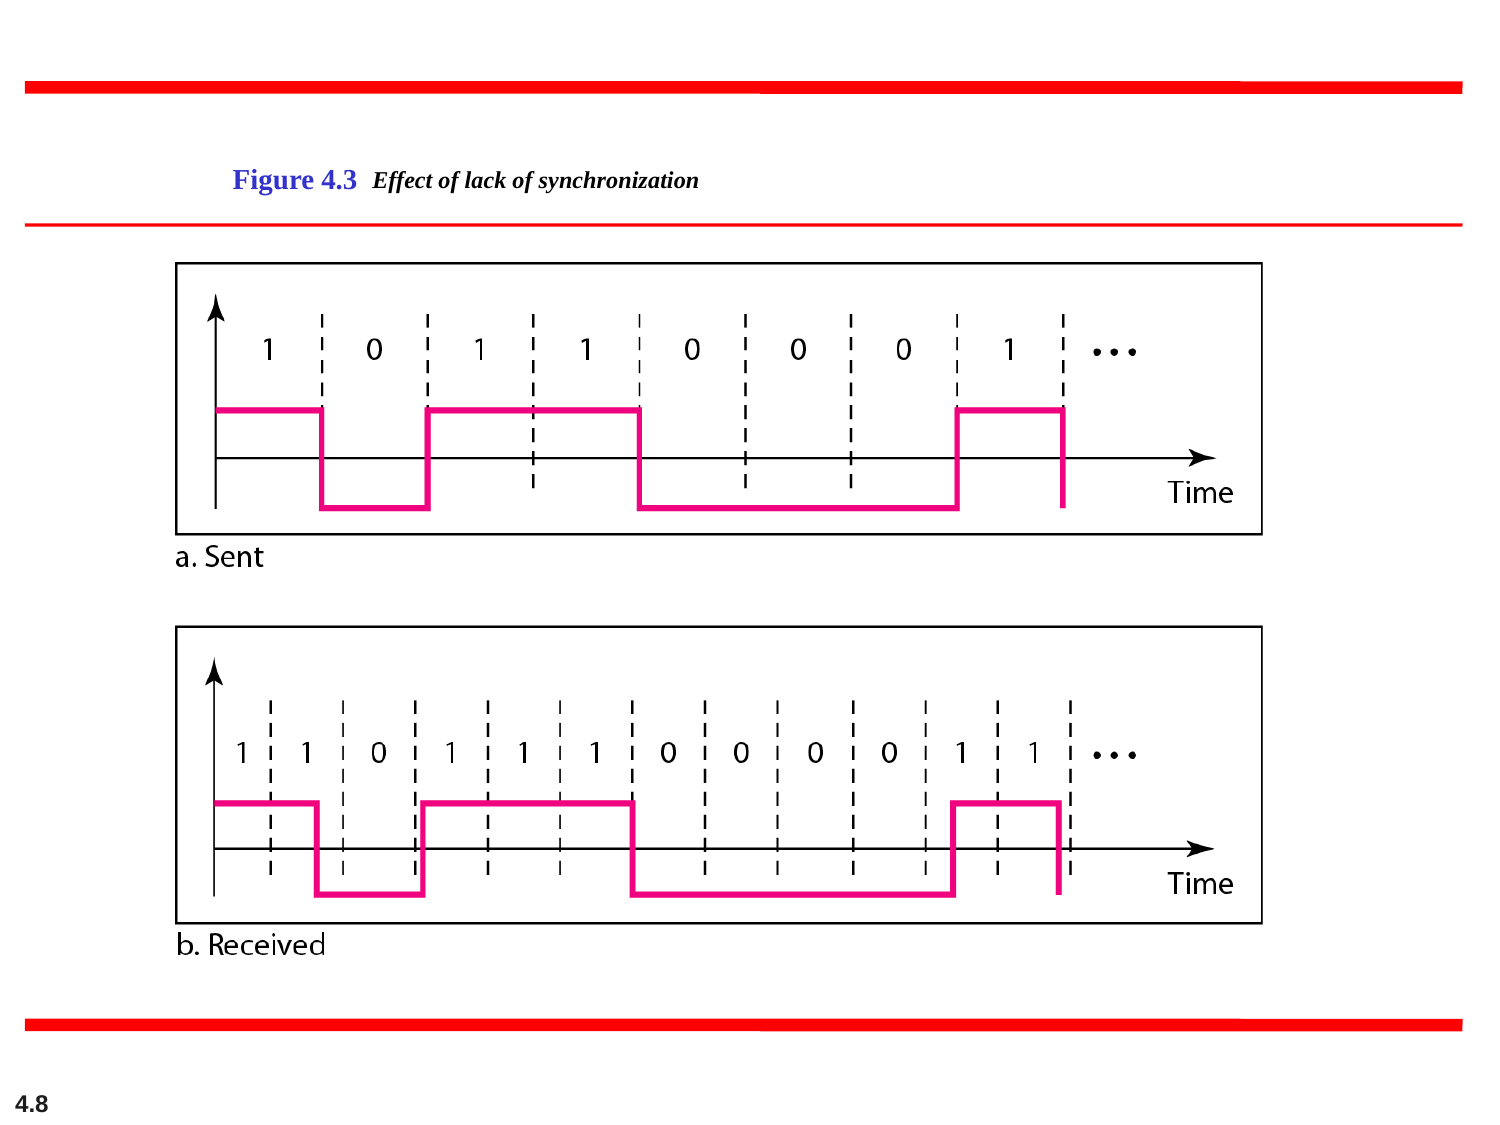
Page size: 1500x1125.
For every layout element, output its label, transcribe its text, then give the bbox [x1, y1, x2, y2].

slide_number 4.8 [0, 1049, 313, 1125]
text_box Figure 4.3 Effect of lack of synchronization [217, 125, 715, 203]
picture [175, 262, 1263, 964]
